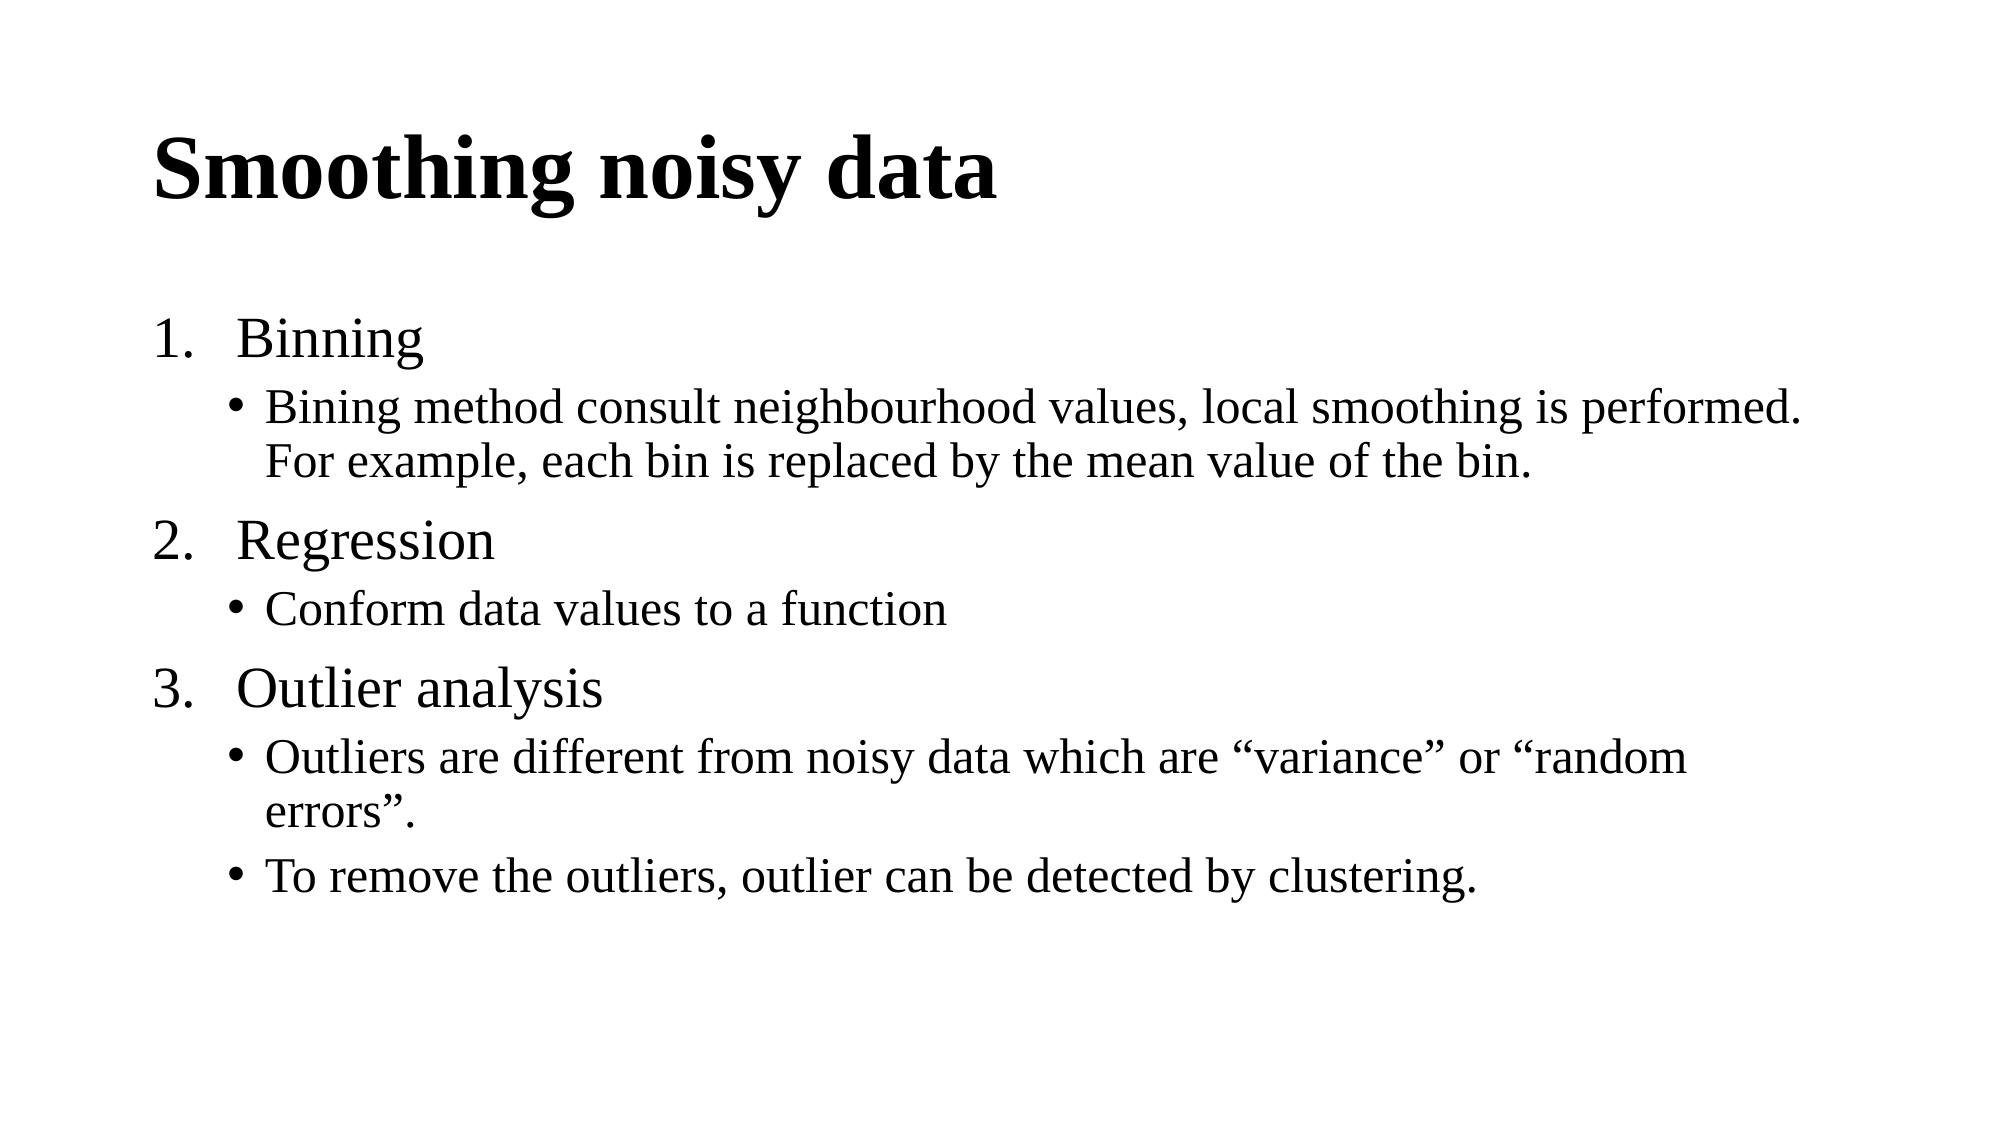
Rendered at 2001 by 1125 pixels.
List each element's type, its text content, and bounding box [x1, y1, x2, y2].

title Smoothing noisy data [137, 59, 1863, 278]
list Binning Bining method consult neighbourhood values, local smoothing is performed. For example, each bin is replaced by the mean value of the bin. Regression Conform data values to a function Outlier analysis Outliers are different from noisy data which are “variance” or “random errors”. To remove the outliers, outlier can be detected by clustering. [137, 299, 1863, 1014]
